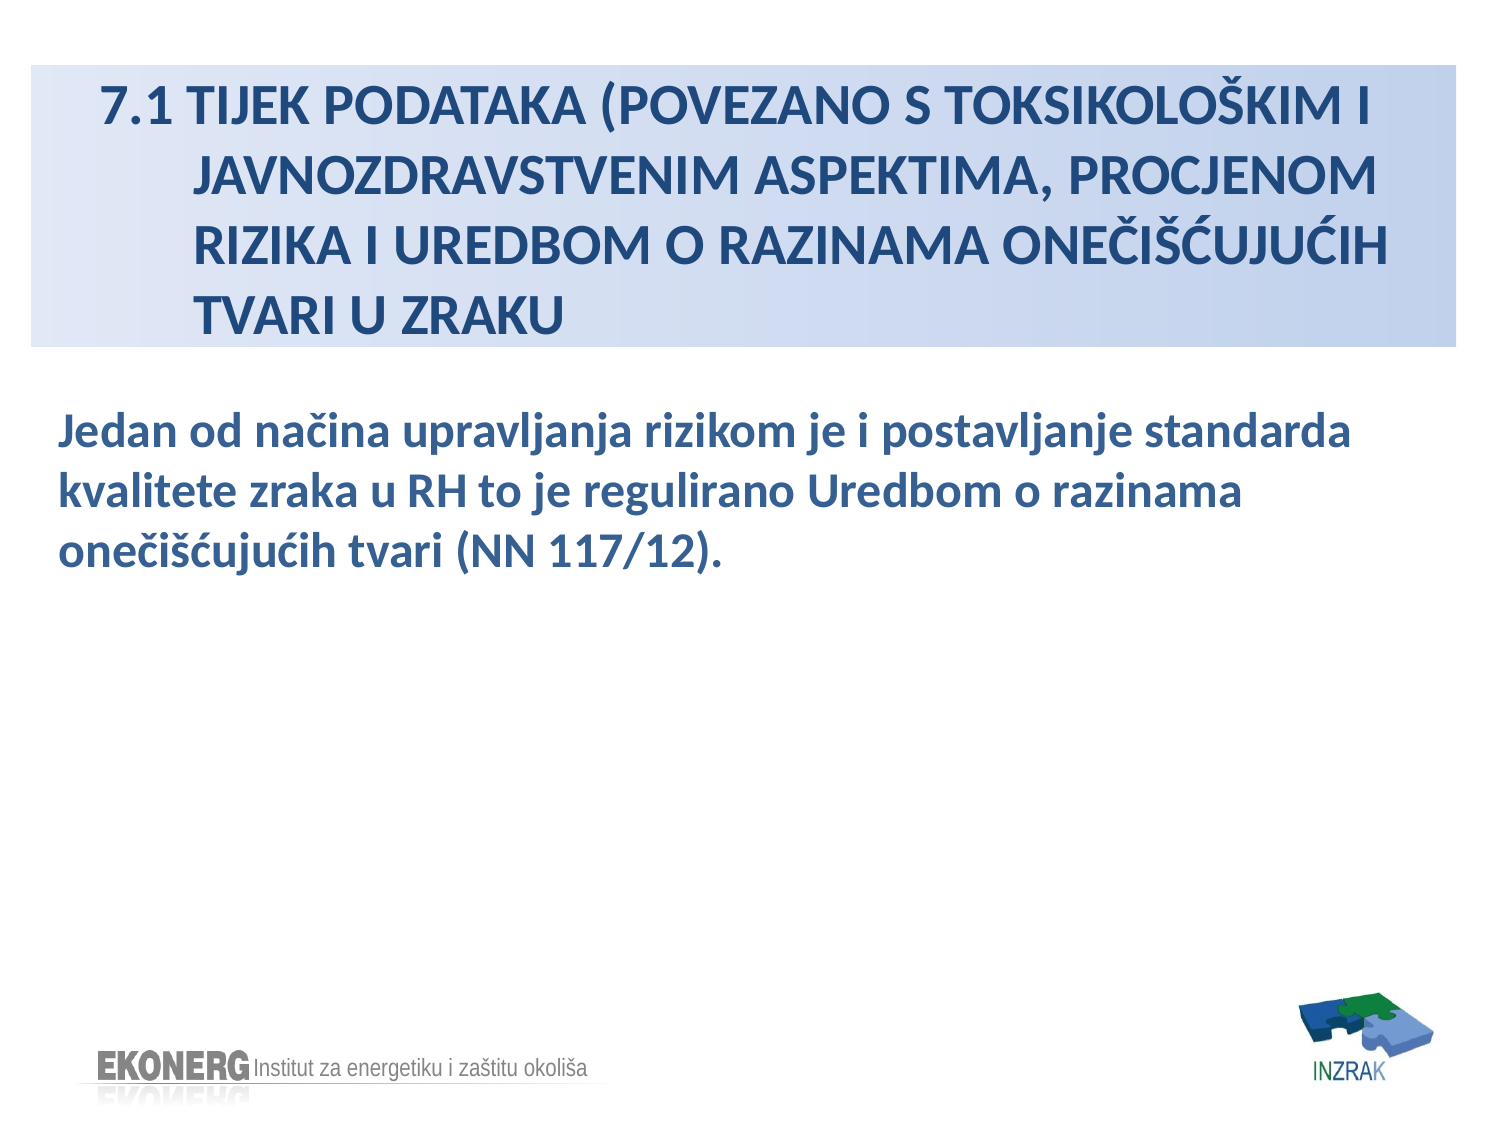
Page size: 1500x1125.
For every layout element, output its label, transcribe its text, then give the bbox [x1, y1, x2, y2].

title 7.1 TIJEK PODATAKA (POVEZANO S TOKSIKOLOŠKIM I JAVNOZDRAVSTVENIM ASPEKTIMA, PROCJENOM RIZIKA I UREDBOM O RAZINAMA ONEČIŠĆUJUĆIH TVARI U ZRAKU [31, 65, 1457, 347]
picture [1298, 992, 1434, 1088]
text_box Jedan od načina upravljanja rizikom je i postavljanje standarda kvalitete zraka u RH to je regulirano Uredbom o razinama onečišćujućih tvari (NN 117/12). [43, 389, 1458, 585]
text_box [61, 1038, 636, 1112]
